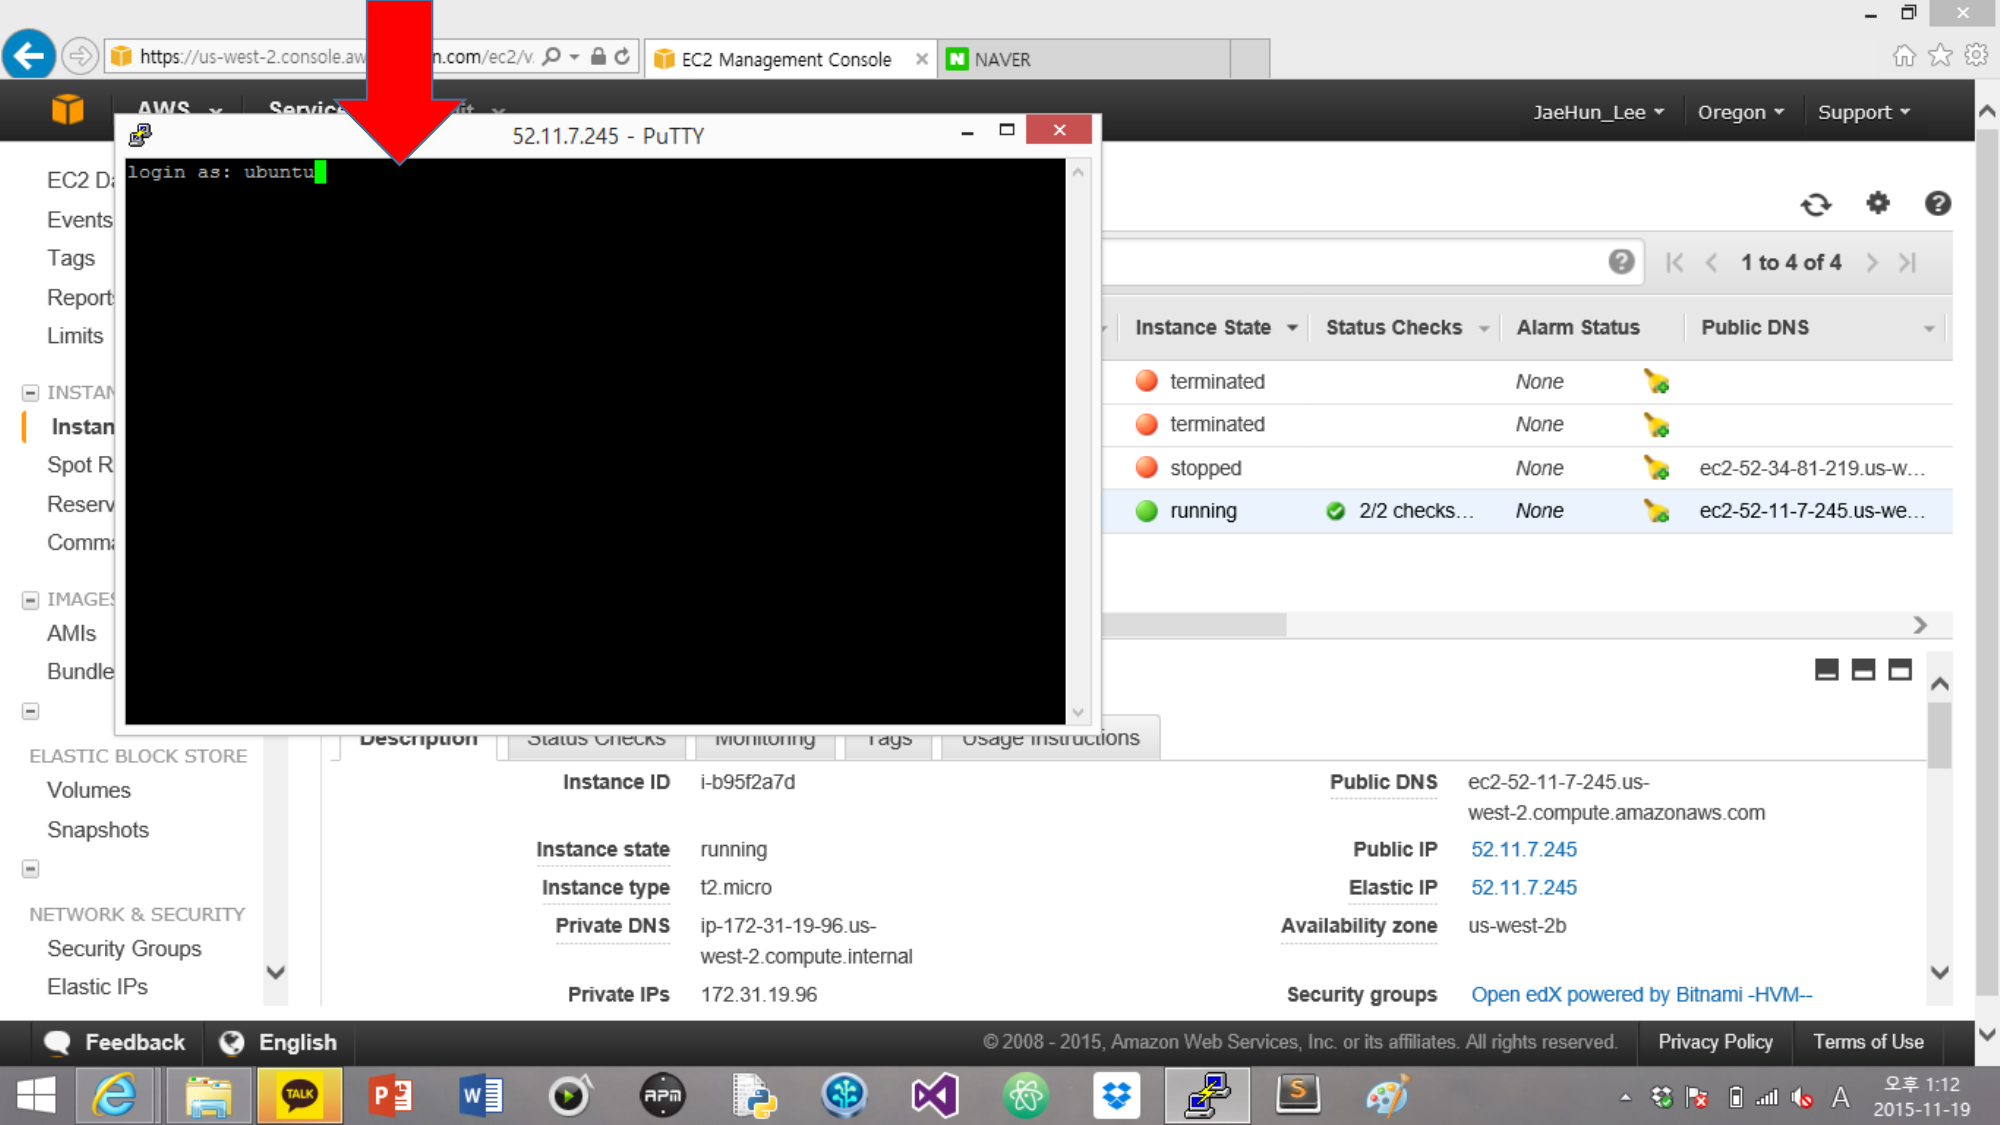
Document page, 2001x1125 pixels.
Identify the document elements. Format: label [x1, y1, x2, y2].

list [0, 0, 2000, 1125]
